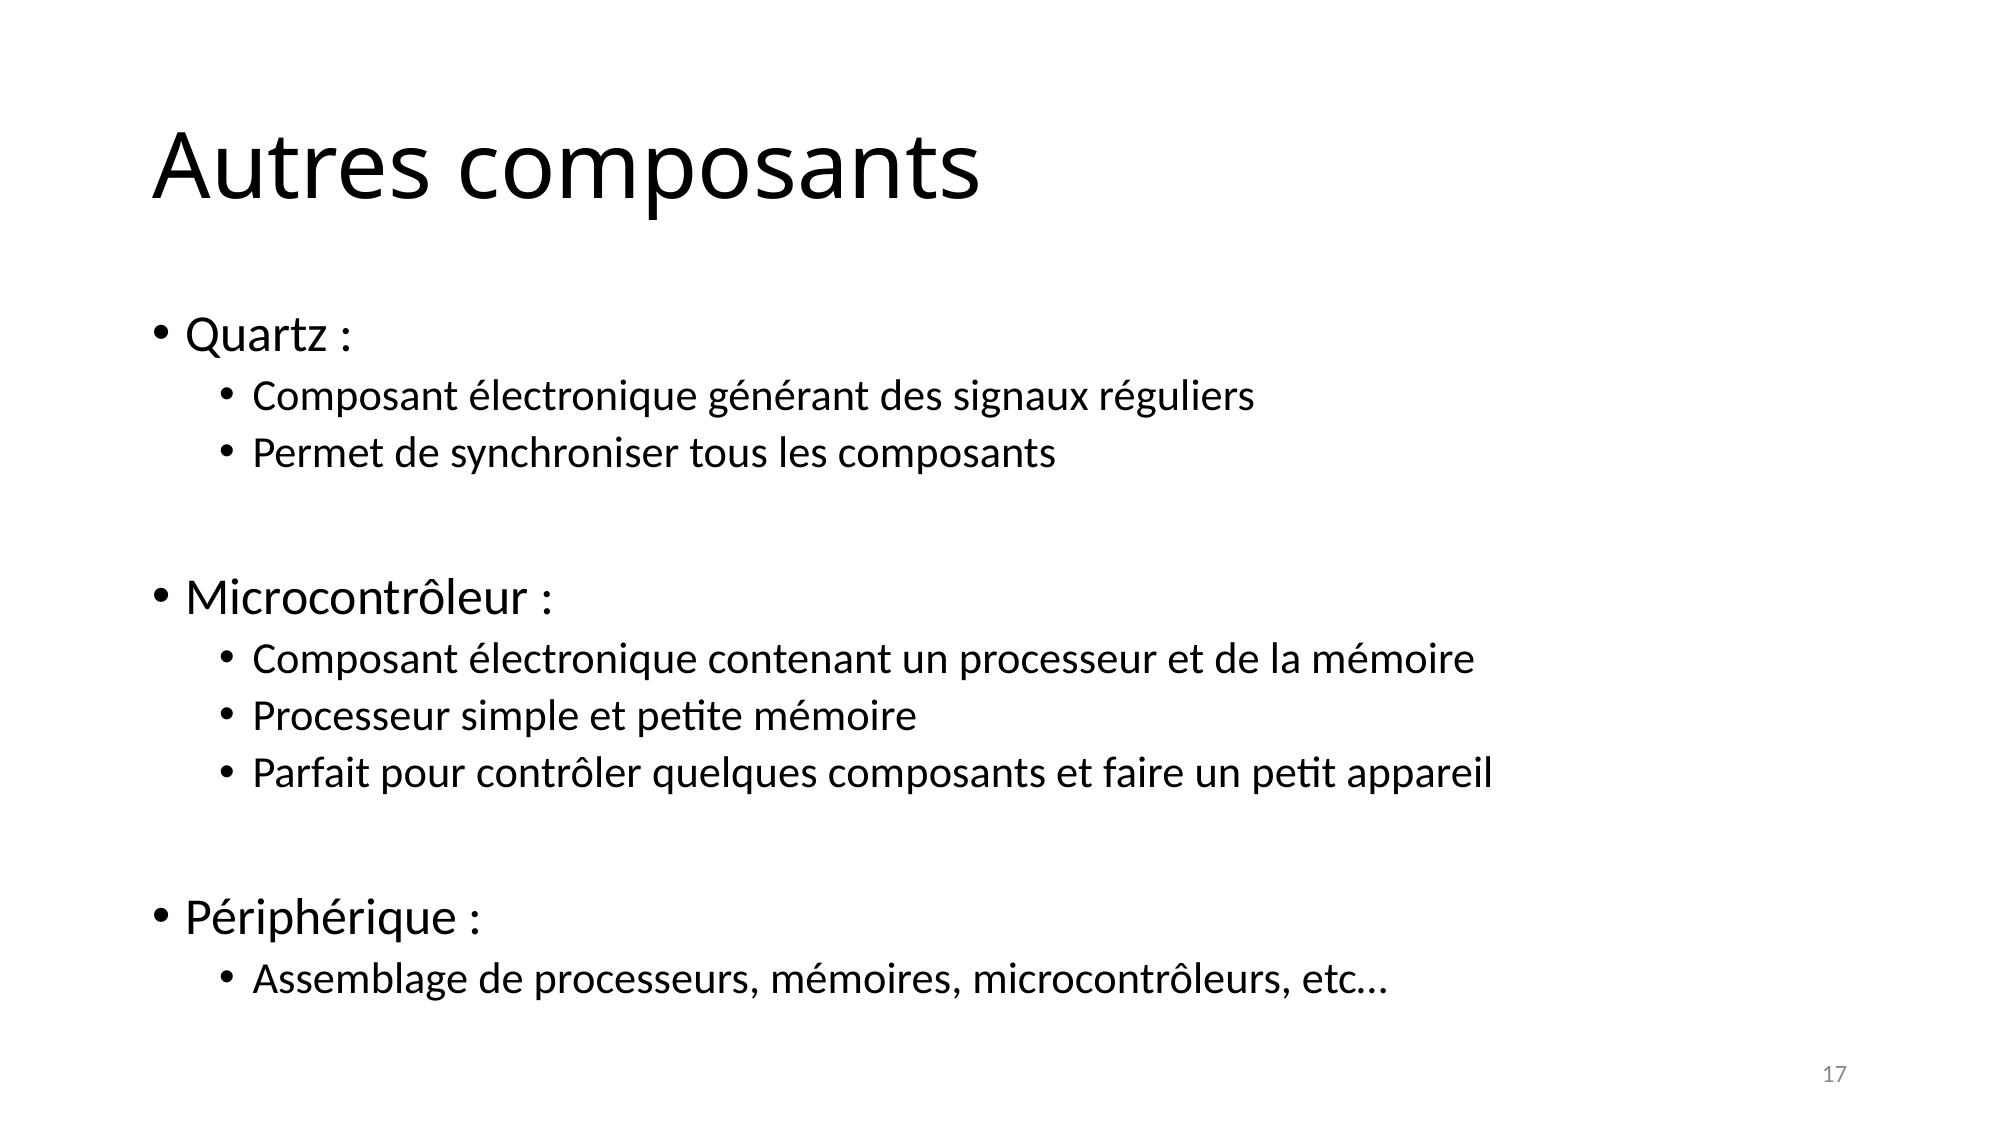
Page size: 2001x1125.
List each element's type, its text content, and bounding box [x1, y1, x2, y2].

title Autres composants [137, 59, 1863, 278]
slide_number 17 [1412, 1042, 1863, 1103]
list Quartz : Composant électronique générant des signaux réguliers Permet de synchroniser tous les composants Microcontrôleur : Composant électronique contenant un processeur et de la mémoire Processeur simple et petite mémoire Parfait pour contrôler quelques composants et faire un petit appareil Périphérique : Assemblage de processeurs, mémoires, microcontrôleurs, etc… [137, 299, 1863, 1014]
